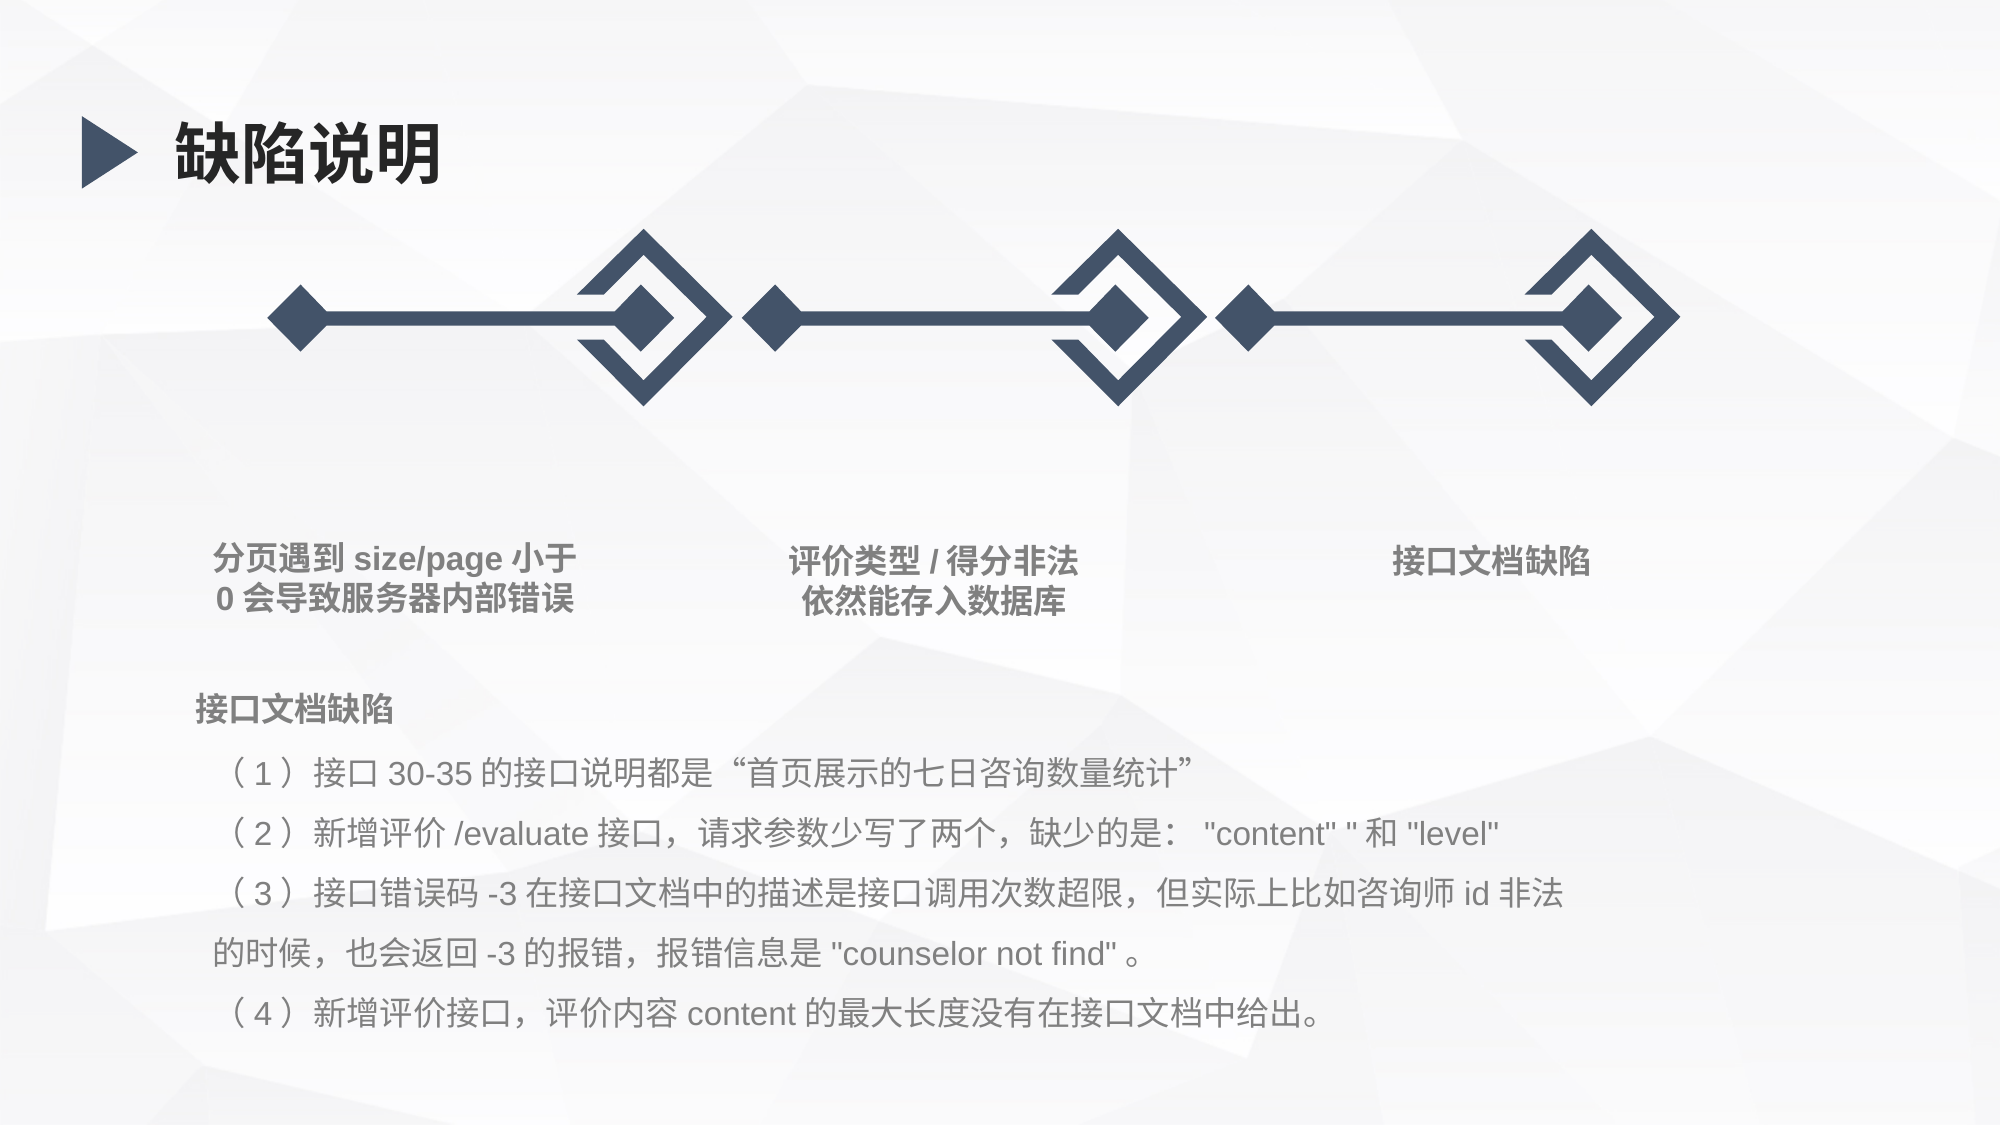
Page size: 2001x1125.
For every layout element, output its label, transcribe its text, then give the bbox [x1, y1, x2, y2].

text_box [1214, 284, 1623, 352]
text_box 缺陷说明 [160, 104, 629, 200]
text_box [1051, 228, 1208, 407]
text_box 接口文档缺陷 [155, 681, 435, 736]
text_box 评价类型/得分非法依然能存入数据库 [762, 532, 1106, 628]
text_box 接口文档缺陷 [1352, 532, 1632, 588]
text_box [576, 228, 733, 407]
text_box [80, 114, 140, 191]
text_box [267, 284, 675, 352]
text_box [1524, 228, 1681, 407]
text_box （1）接口30-35的接口说明都是“⾸⻚展⽰的七⽇咨询数量统计” （2）新增评价/evaluate接口，请求参数少写了两个，缺少的是："content" "和"level" （3）接口错误码-3在接口文档中的描述是接⼝调⽤次数超限，但实际上比如咨询师id非法的时候，也会返回-3的报错，报错信息是"counselor not find"。 （4）新增评价接口，评价内容content的最大长度没有在接口文档中给出。 [197, 725, 1606, 1040]
text_box 分页遇到size/page小于0会导致服务器内部错误 [197, 529, 593, 625]
text_box [741, 284, 1149, 352]
